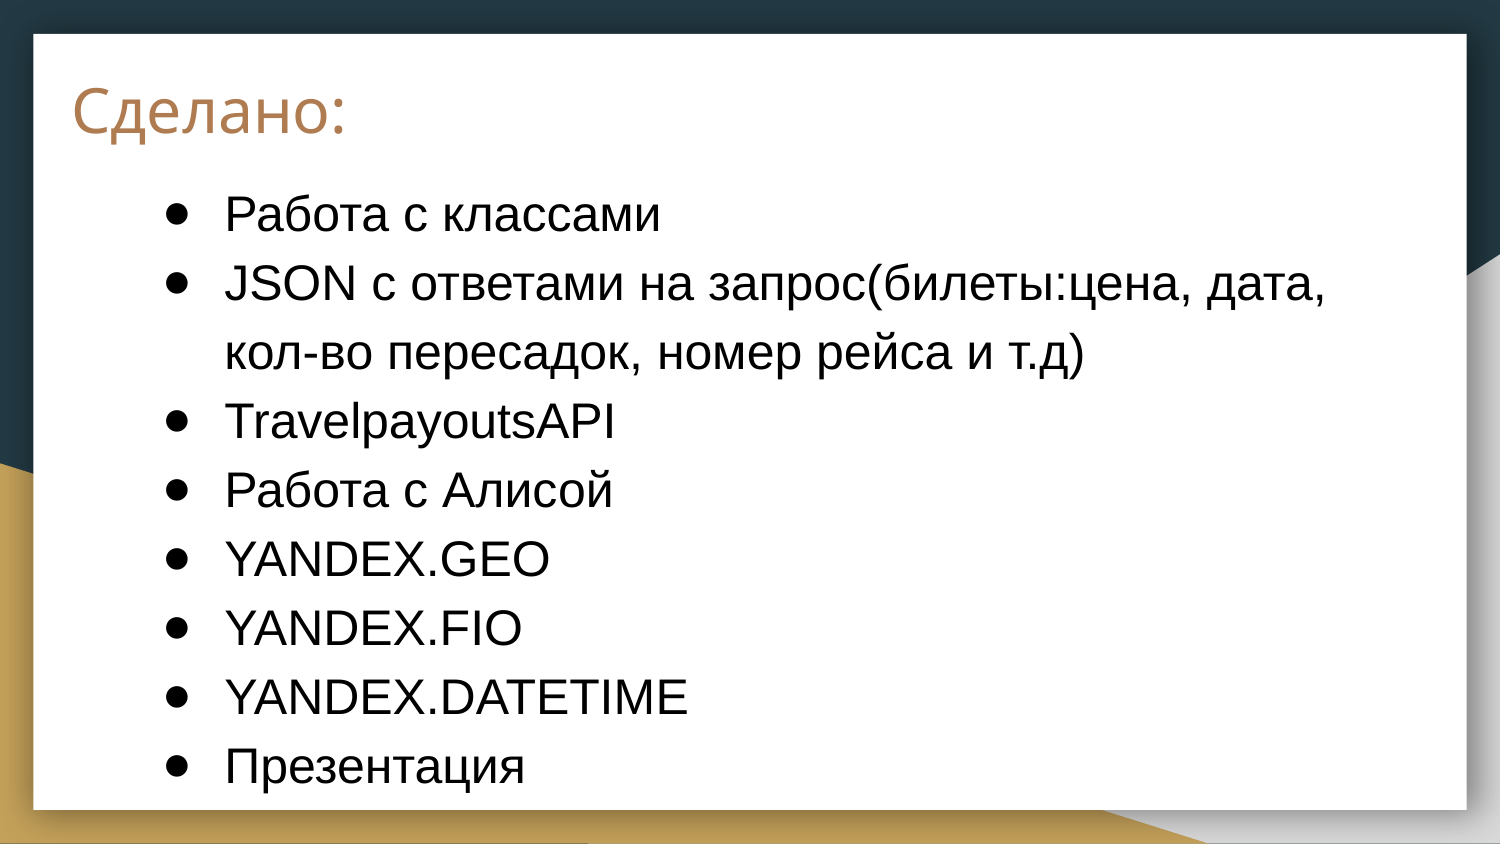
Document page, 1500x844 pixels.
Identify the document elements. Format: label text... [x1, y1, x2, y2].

title Сделано: [56, 55, 879, 158]
list Работа с классами JSON с ответами на запрос(билеты:цена, дата, кол-во пересадок, номер рейса и т.д) TravelpayoutsAPI Работа с Алисой YANDEX.GEO YANDEX.FIO YANDEX.DATETIME Презентация [134, 157, 1366, 768]
